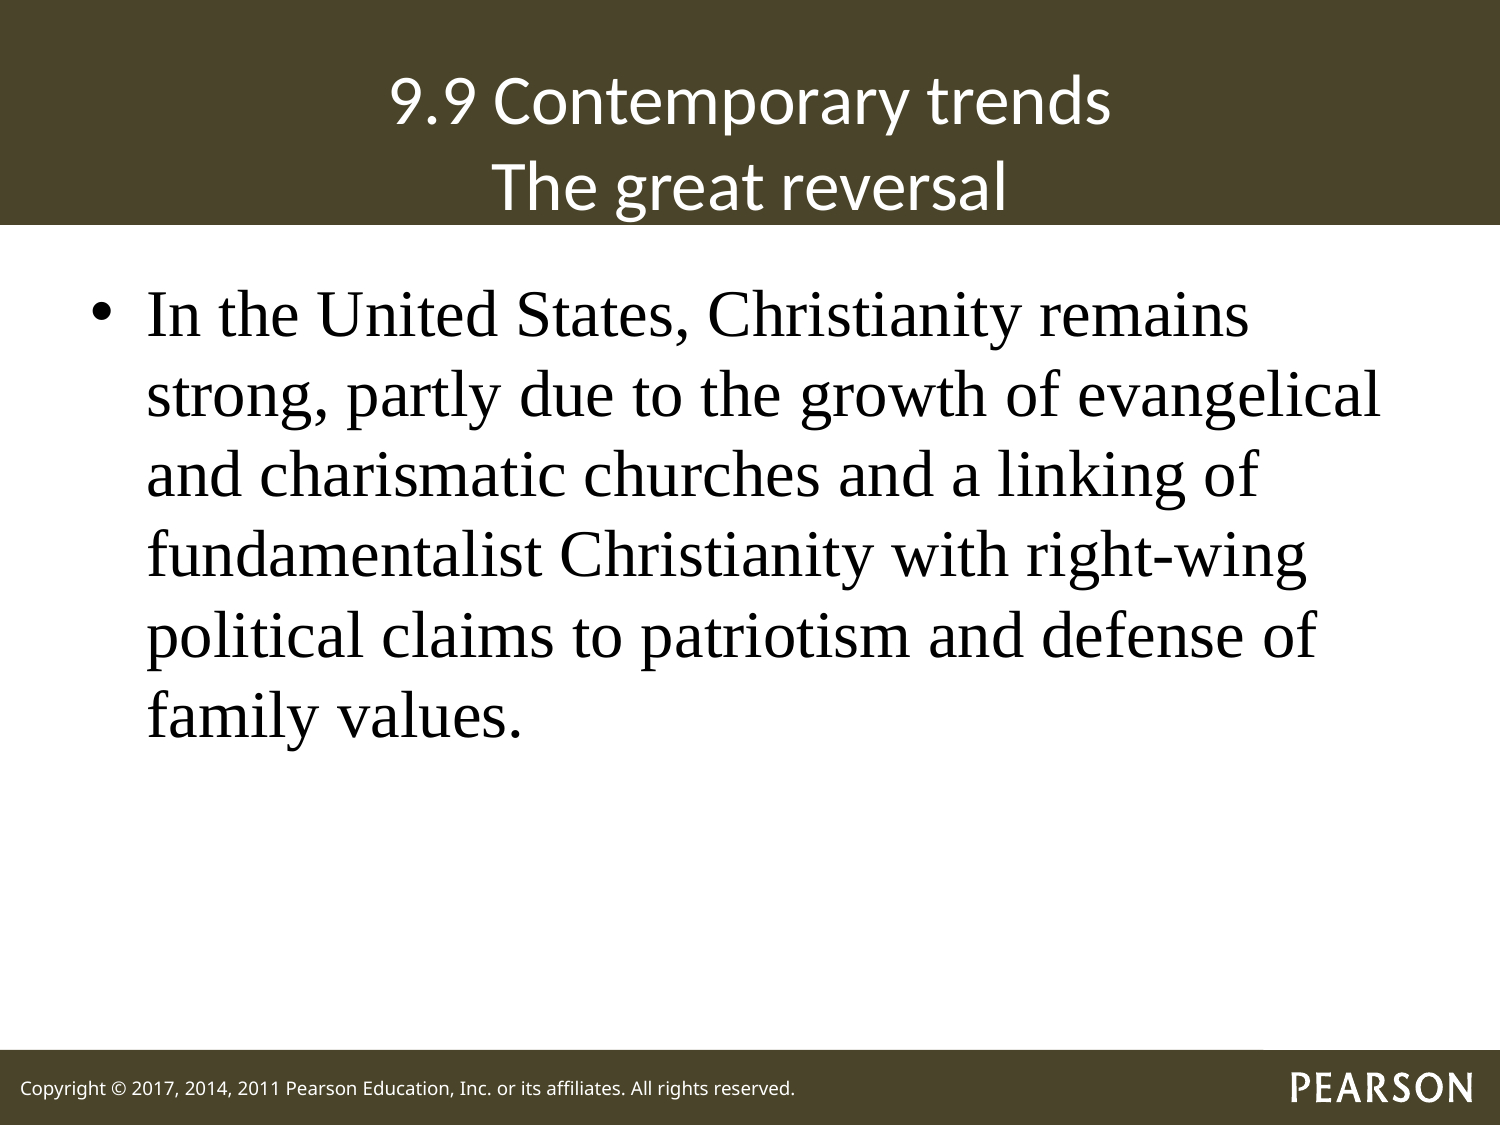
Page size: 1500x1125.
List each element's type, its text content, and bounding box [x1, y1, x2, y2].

title 9.9 Contemporary trends The great reversal [75, 45, 1425, 233]
list In the United States, Christianity remains strong, partly due to the growth of evangelical and charismatic churches and a linking of fundamentalist Christianity with right-wing political claims to patriotism and defense of family values. [75, 262, 1425, 1005]
